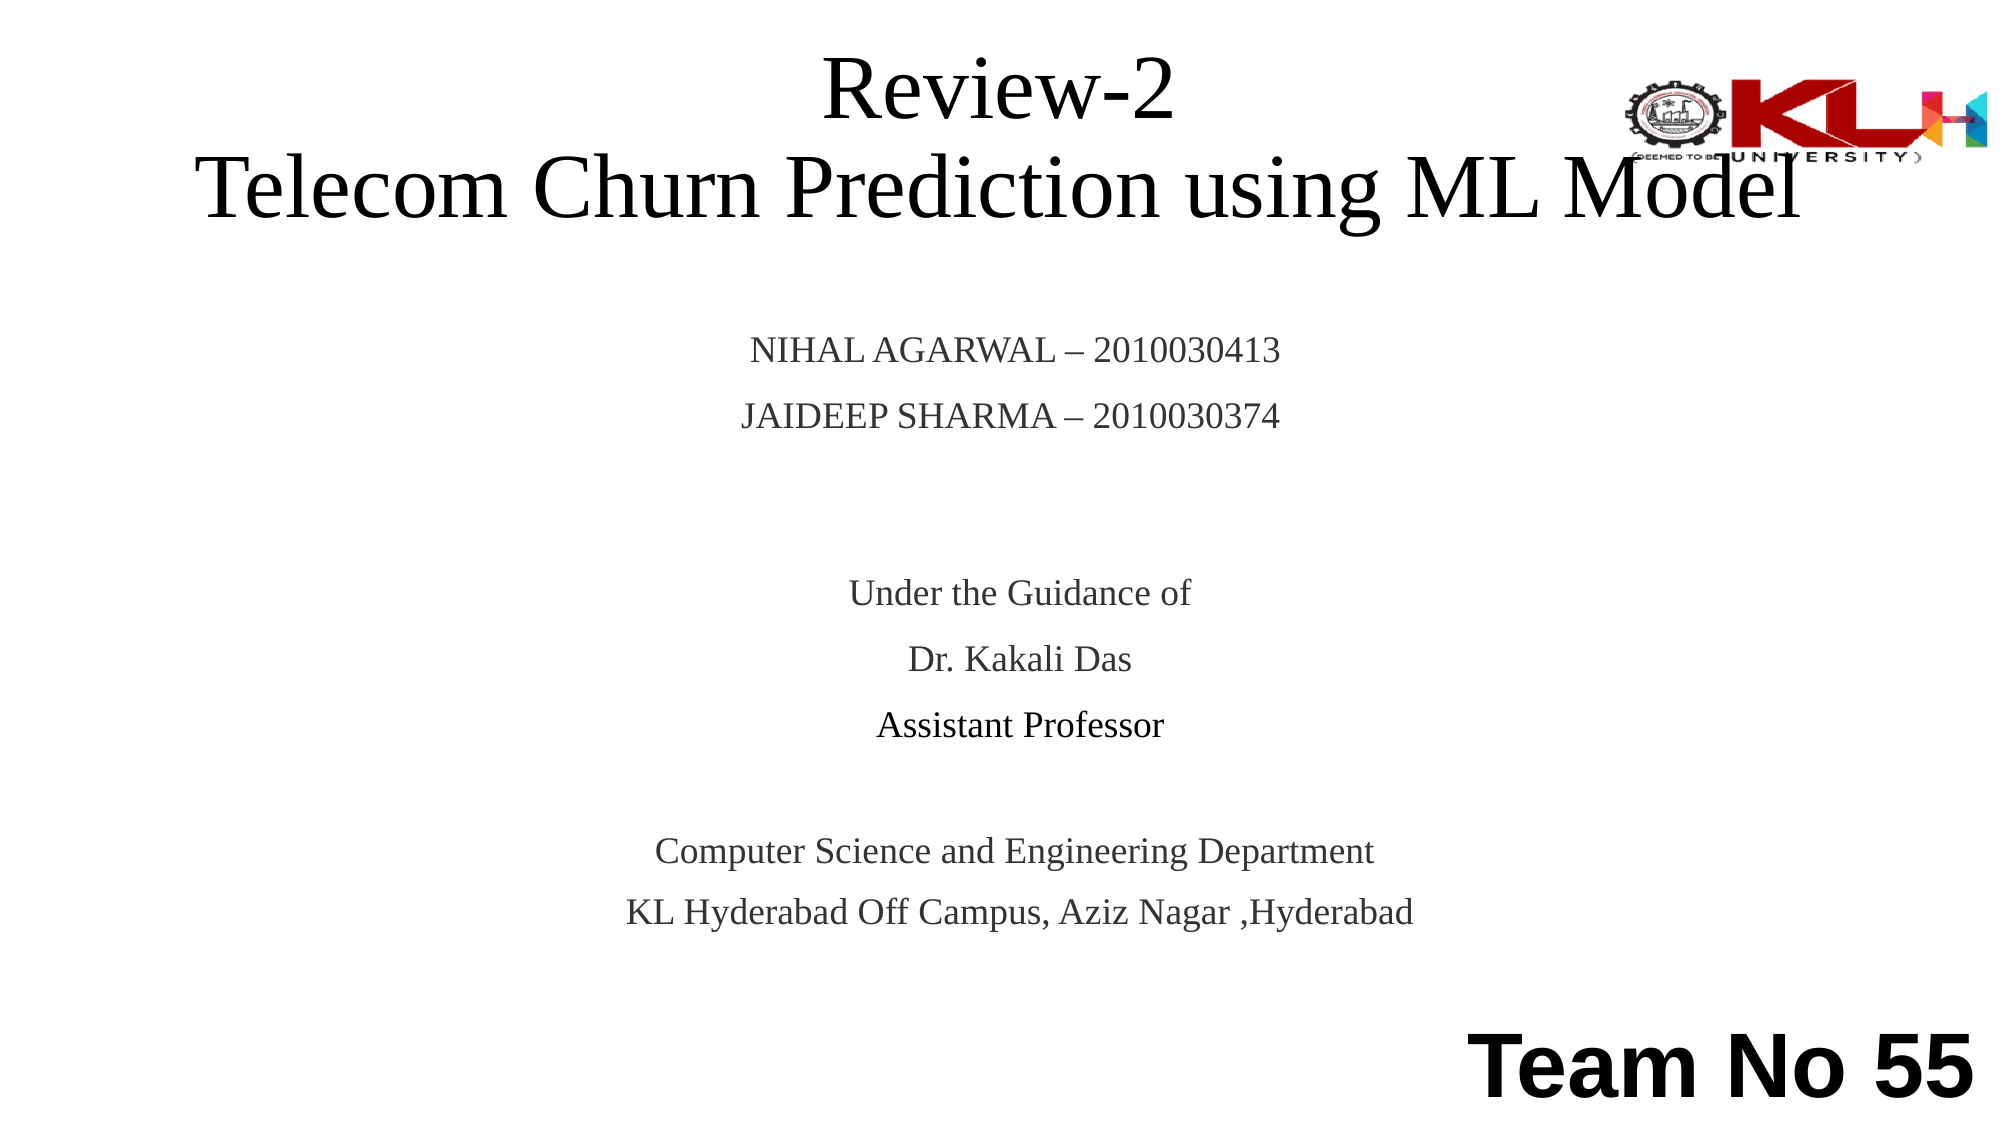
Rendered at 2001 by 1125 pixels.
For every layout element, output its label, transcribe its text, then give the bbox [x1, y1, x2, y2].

list NIHAL AGARWAL – 2010030413 JAIDEEP SHARMA – 2010030374 Under the Guidance of Dr. Kakali Das Assistant Professor Computer Science and Engineering Department KL Hyderabad Off Campus, Aziz Nagar ,Hyderabad [0, 278, 2000, 1125]
title Review-2 Telecom Churn Prediction using ML Model [0, 0, 2000, 278]
text_box Team No 55 [1452, 998, 2000, 1124]
